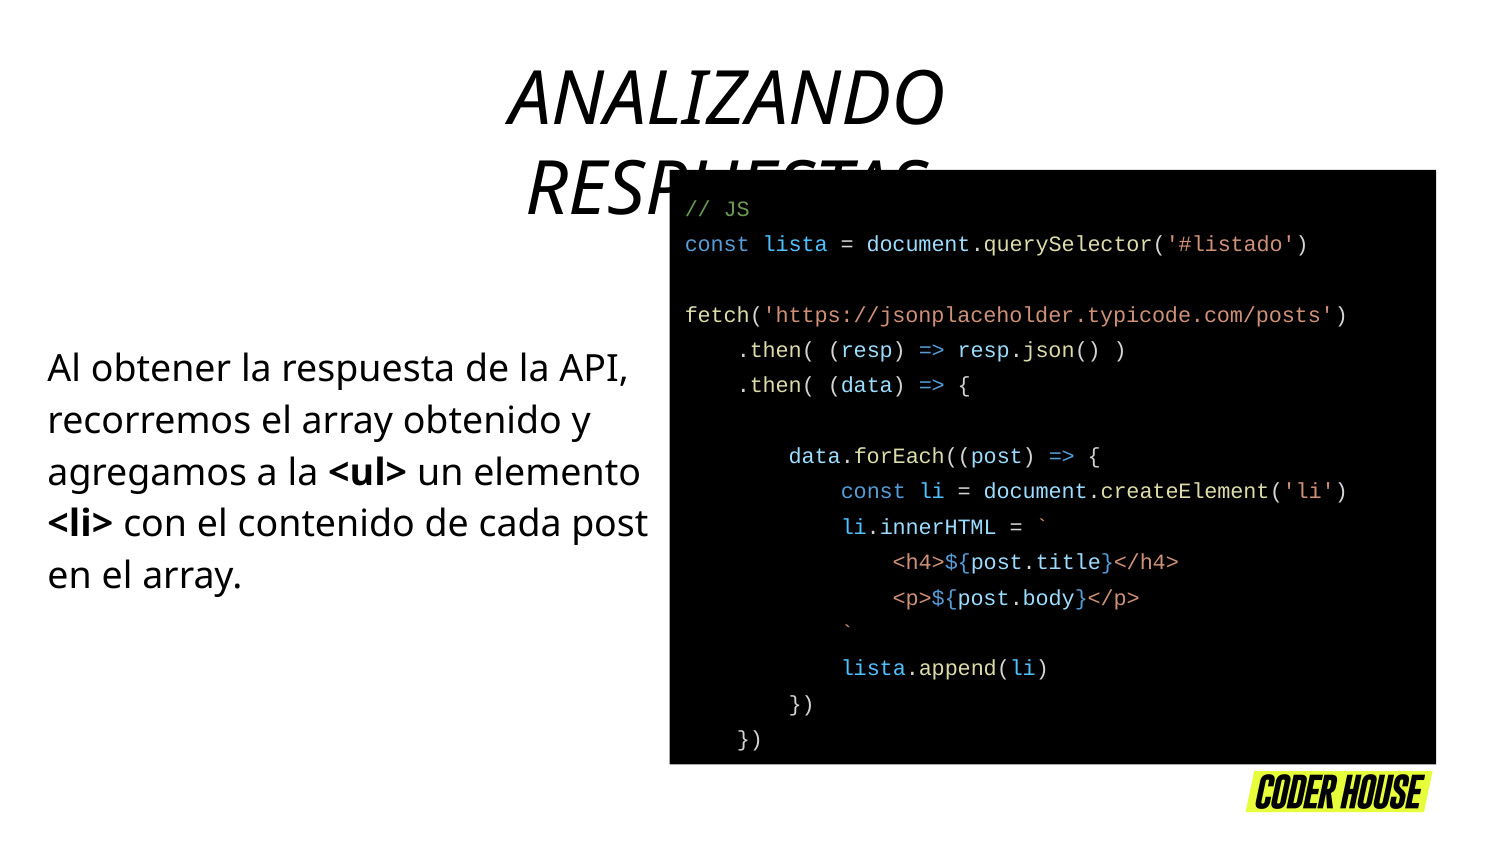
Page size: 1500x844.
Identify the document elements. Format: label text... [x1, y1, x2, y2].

picture [1241, 764, 1437, 819]
text_box ANALIZANDO RESPUESTAS [315, 34, 1140, 170]
text_box // JS const lista = document.querySelector('#listado') fetch('https://jsonplaceholder.typicode.com/posts') .then( (resp) => resp.json() ) .then( (data) => { data.forEach((post) => { const li = document.createElement('li') li.innerHTML = ` <h4>${post.title}</h4> <p>${post.body}</p> ` lista.append(li) }) }) [669, 169, 1437, 765]
text_box Al obtener la respuesta de la API, recorremos el array obtenido y agregamos a la <ul> un elemento <li> con el contenido de cada post en el array. [32, 322, 669, 522]
